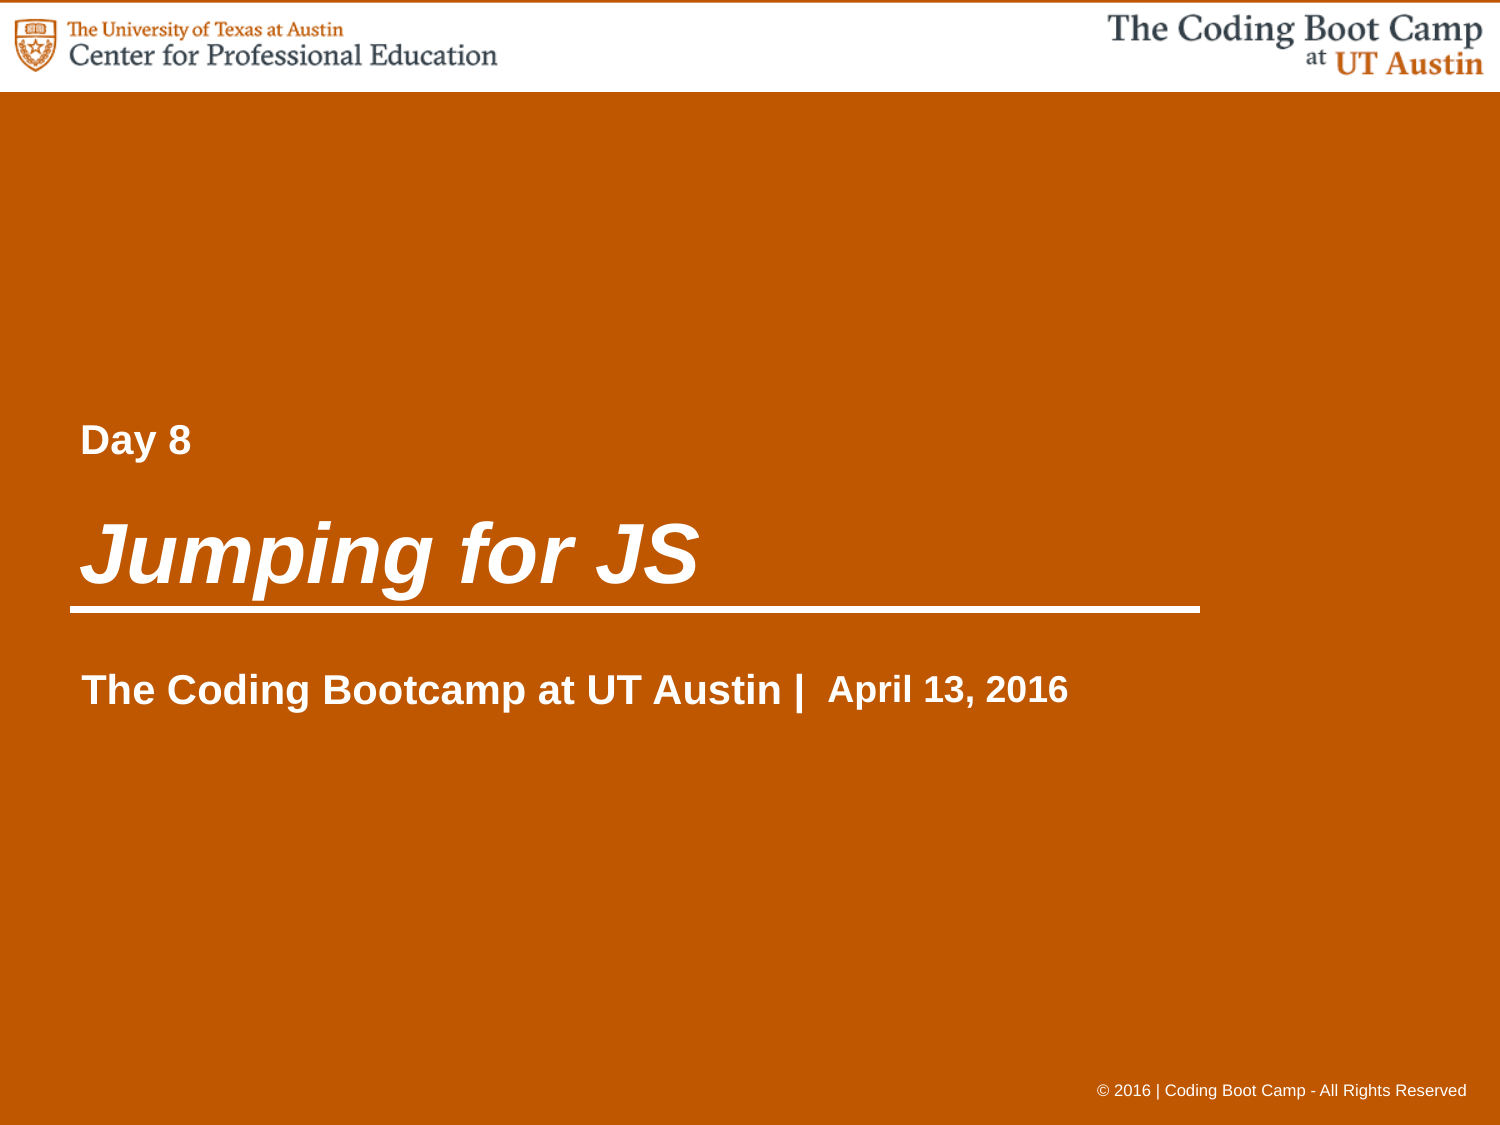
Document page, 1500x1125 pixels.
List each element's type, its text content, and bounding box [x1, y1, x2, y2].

picture [0, 0, 1500, 92]
list April 13, 2016 [812, 662, 1185, 725]
title Jumping for JS [64, 484, 1415, 628]
list Day 8 [65, 410, 509, 474]
